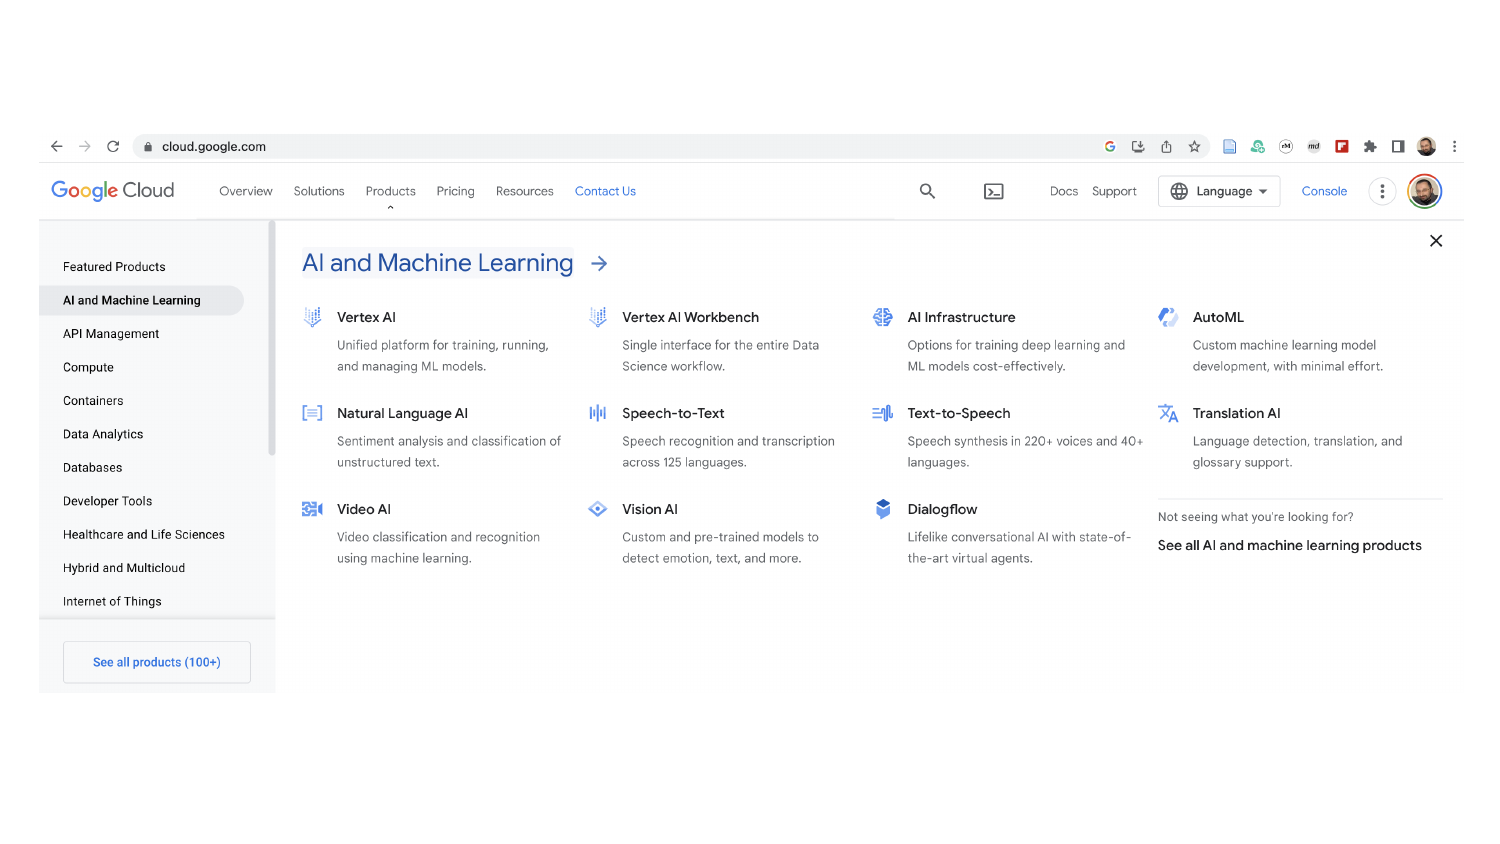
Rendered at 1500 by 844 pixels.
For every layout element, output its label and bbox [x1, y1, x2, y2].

picture [39, 133, 1464, 693]
